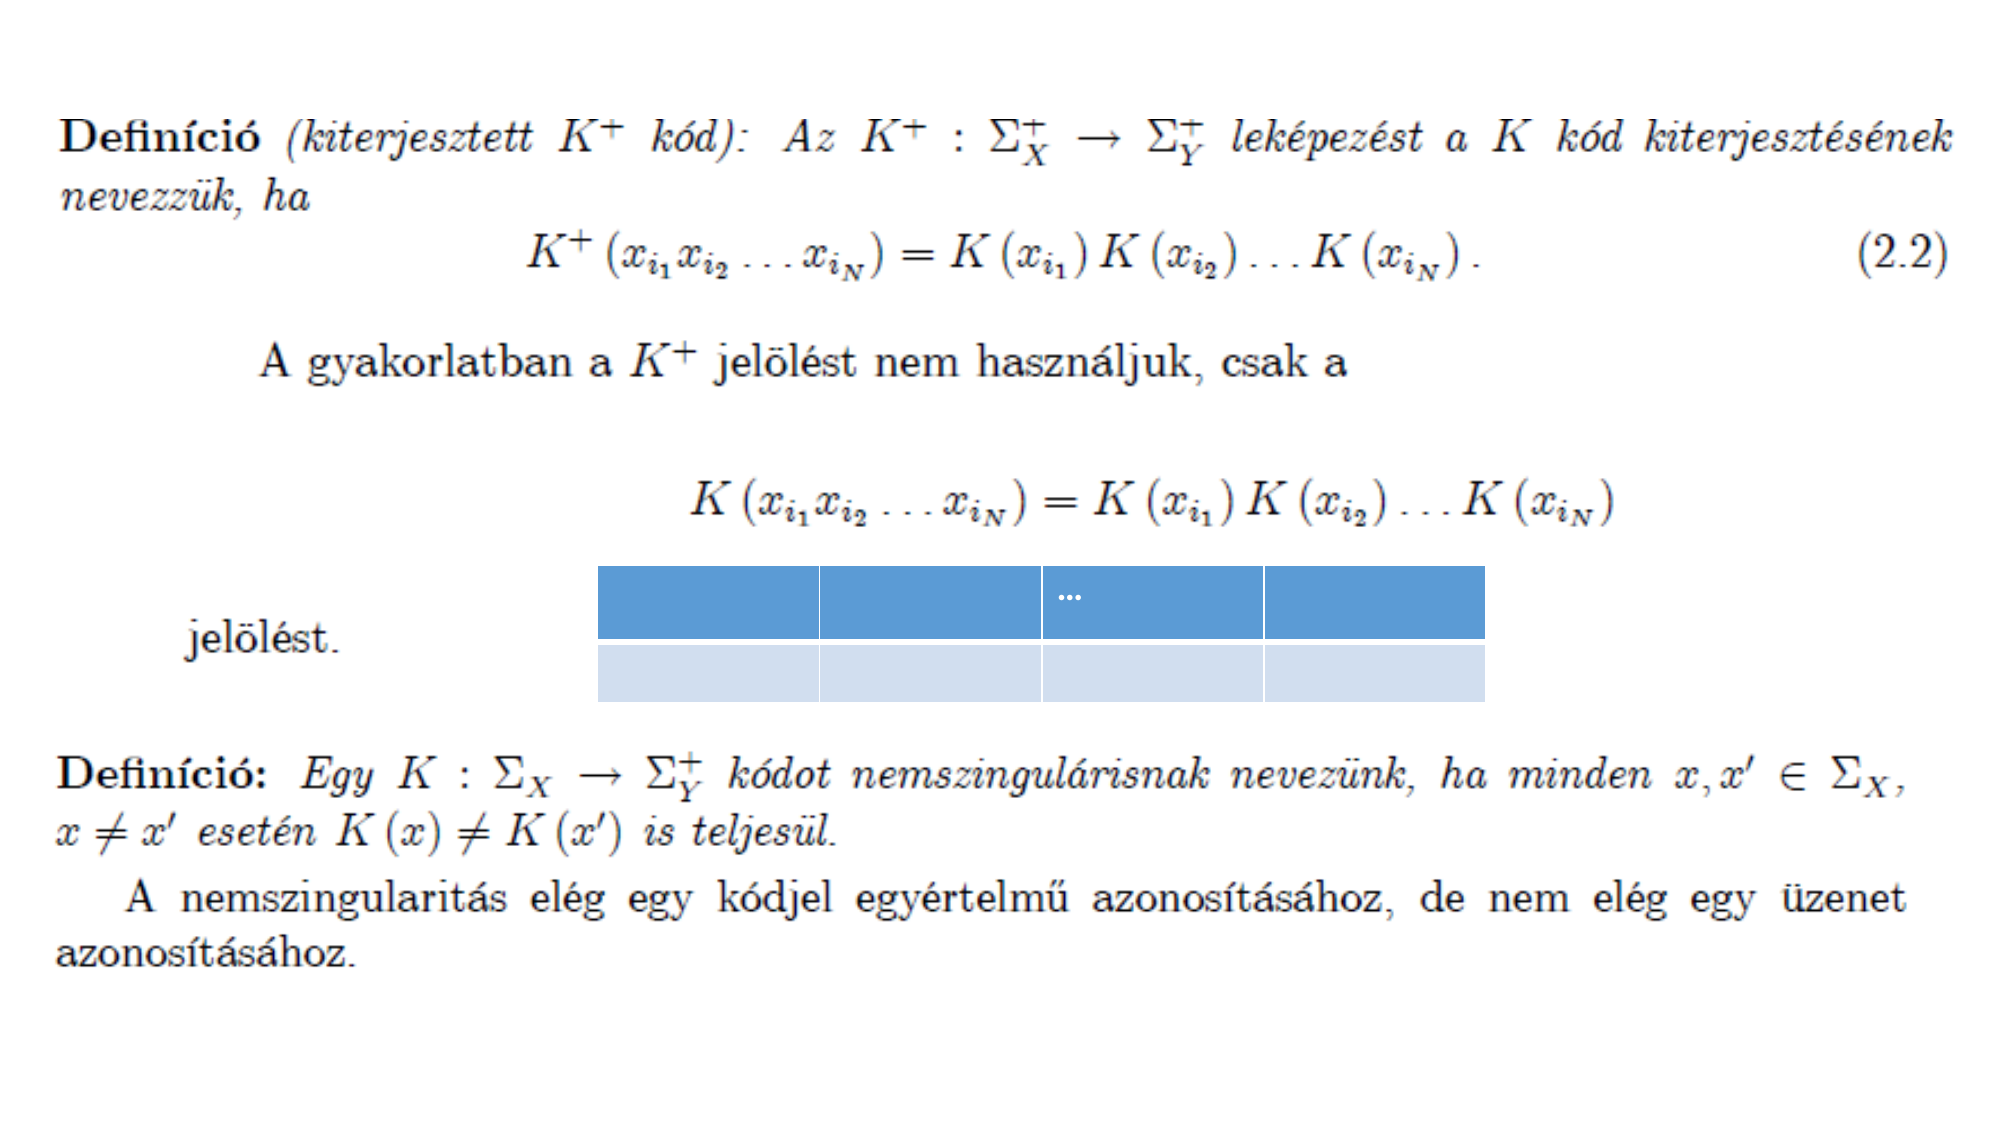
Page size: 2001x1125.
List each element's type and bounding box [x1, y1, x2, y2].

picture [47, 743, 1957, 987]
picture [47, 119, 2000, 300]
picture [154, 339, 1810, 663]
